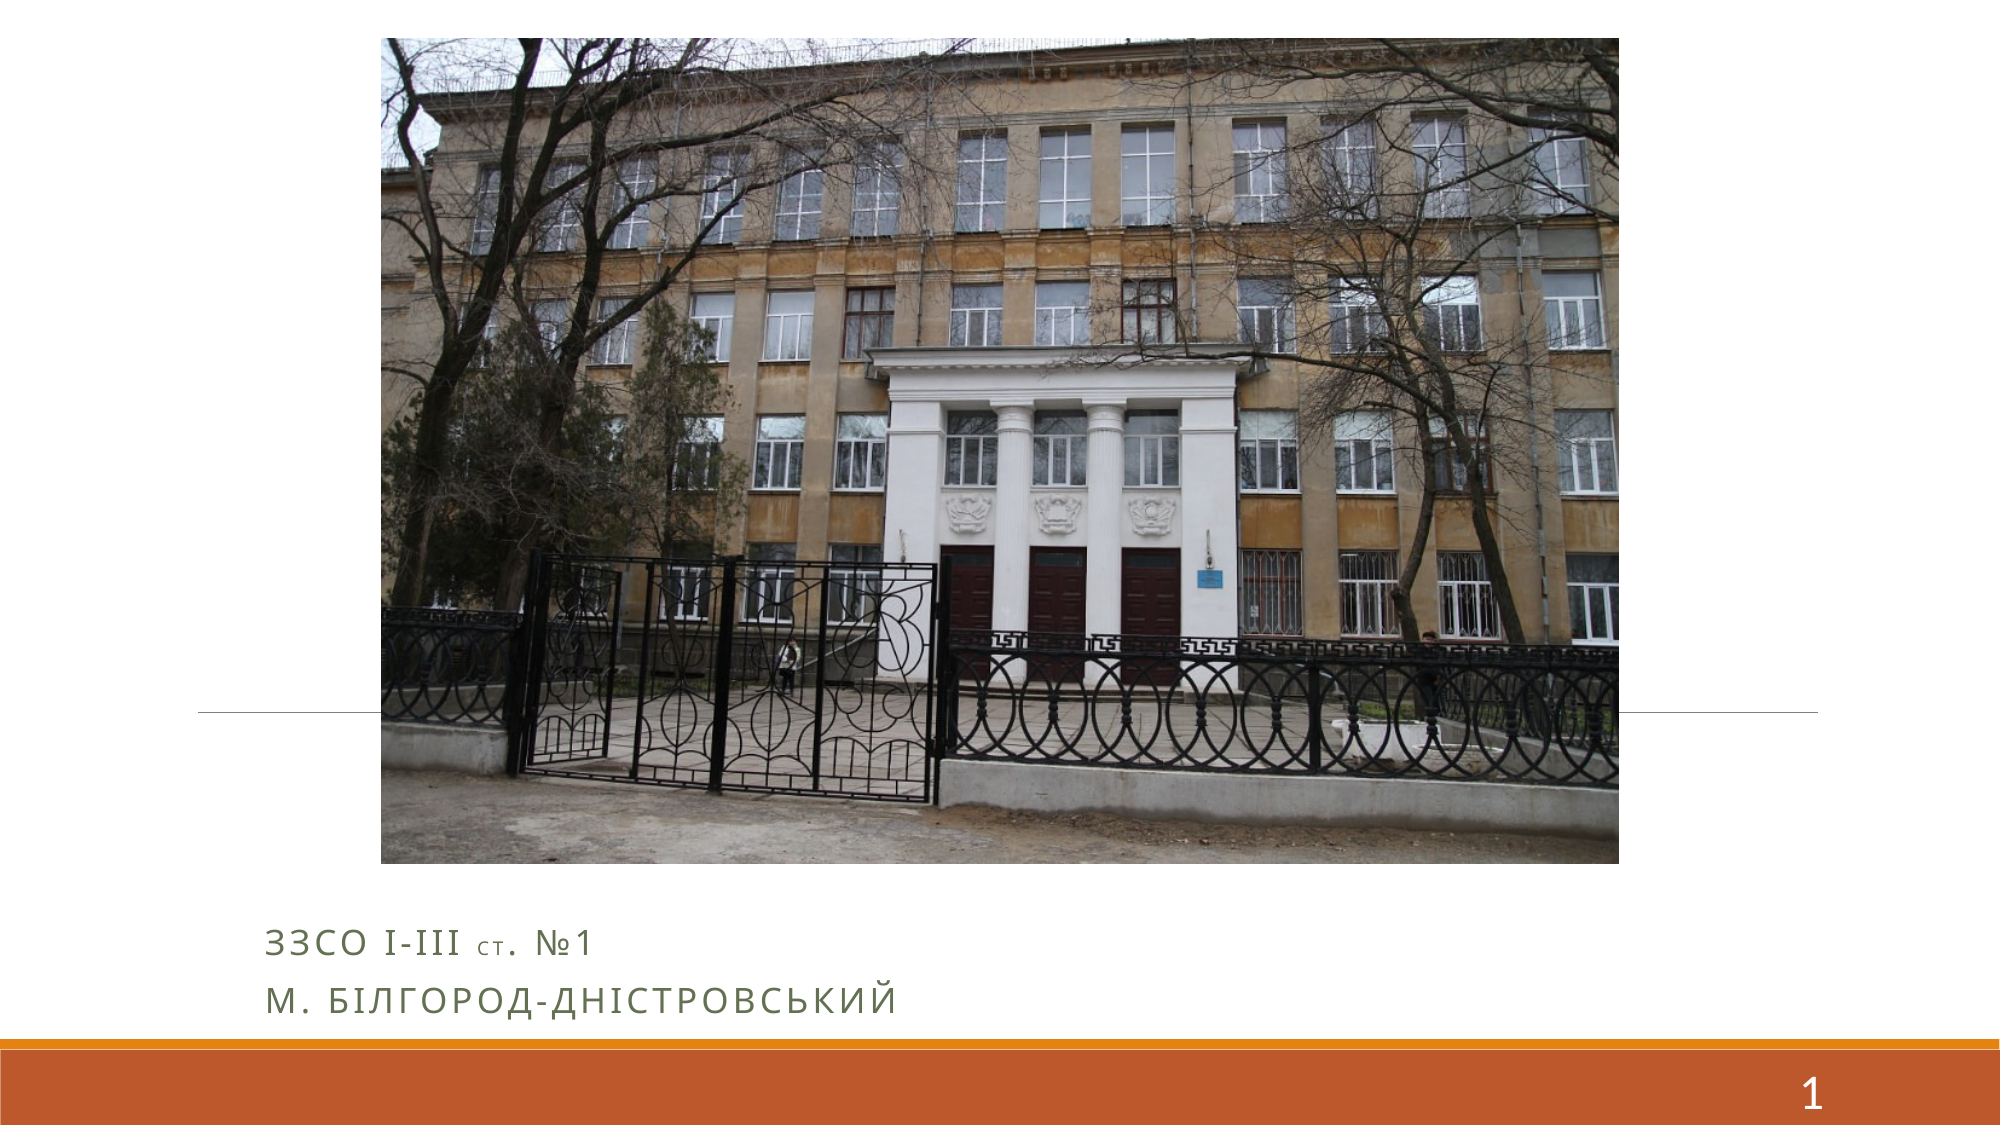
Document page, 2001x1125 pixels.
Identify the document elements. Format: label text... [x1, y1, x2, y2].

slide_number 1 [1624, 1059, 1840, 1120]
subtitle ЗЗСО I-III ст. №1 м. Білгород-Дністровський [249, 917, 1750, 1030]
picture [380, 37, 1619, 864]
